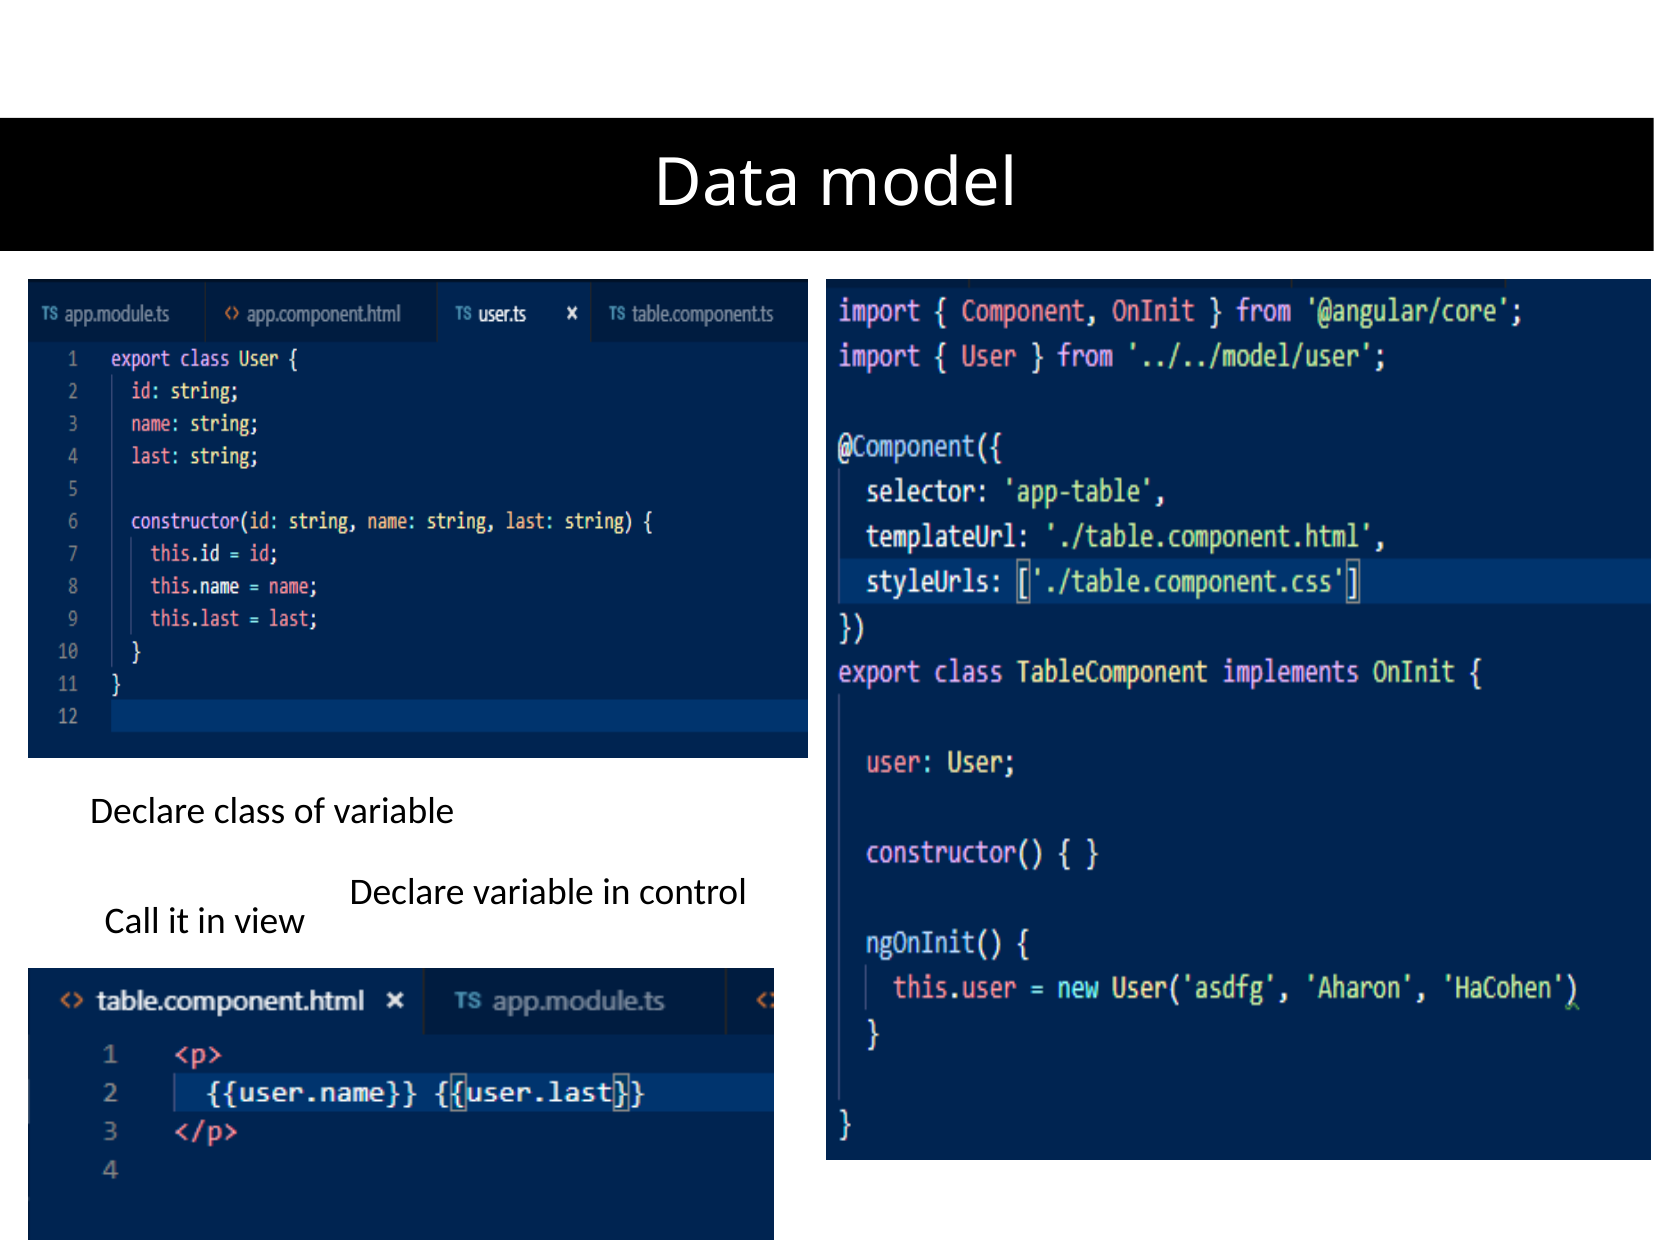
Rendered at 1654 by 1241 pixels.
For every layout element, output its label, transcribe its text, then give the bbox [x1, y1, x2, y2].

text_box Declare class of variable [75, 778, 588, 839]
text_box Call it in view [89, 889, 602, 949]
picture [27, 968, 774, 1241]
text_box [0, 116, 1654, 253]
text_box Declare variable in control [334, 859, 821, 920]
picture [826, 279, 1651, 1160]
picture [27, 279, 808, 759]
text_box Data model [75, 116, 1596, 251]
